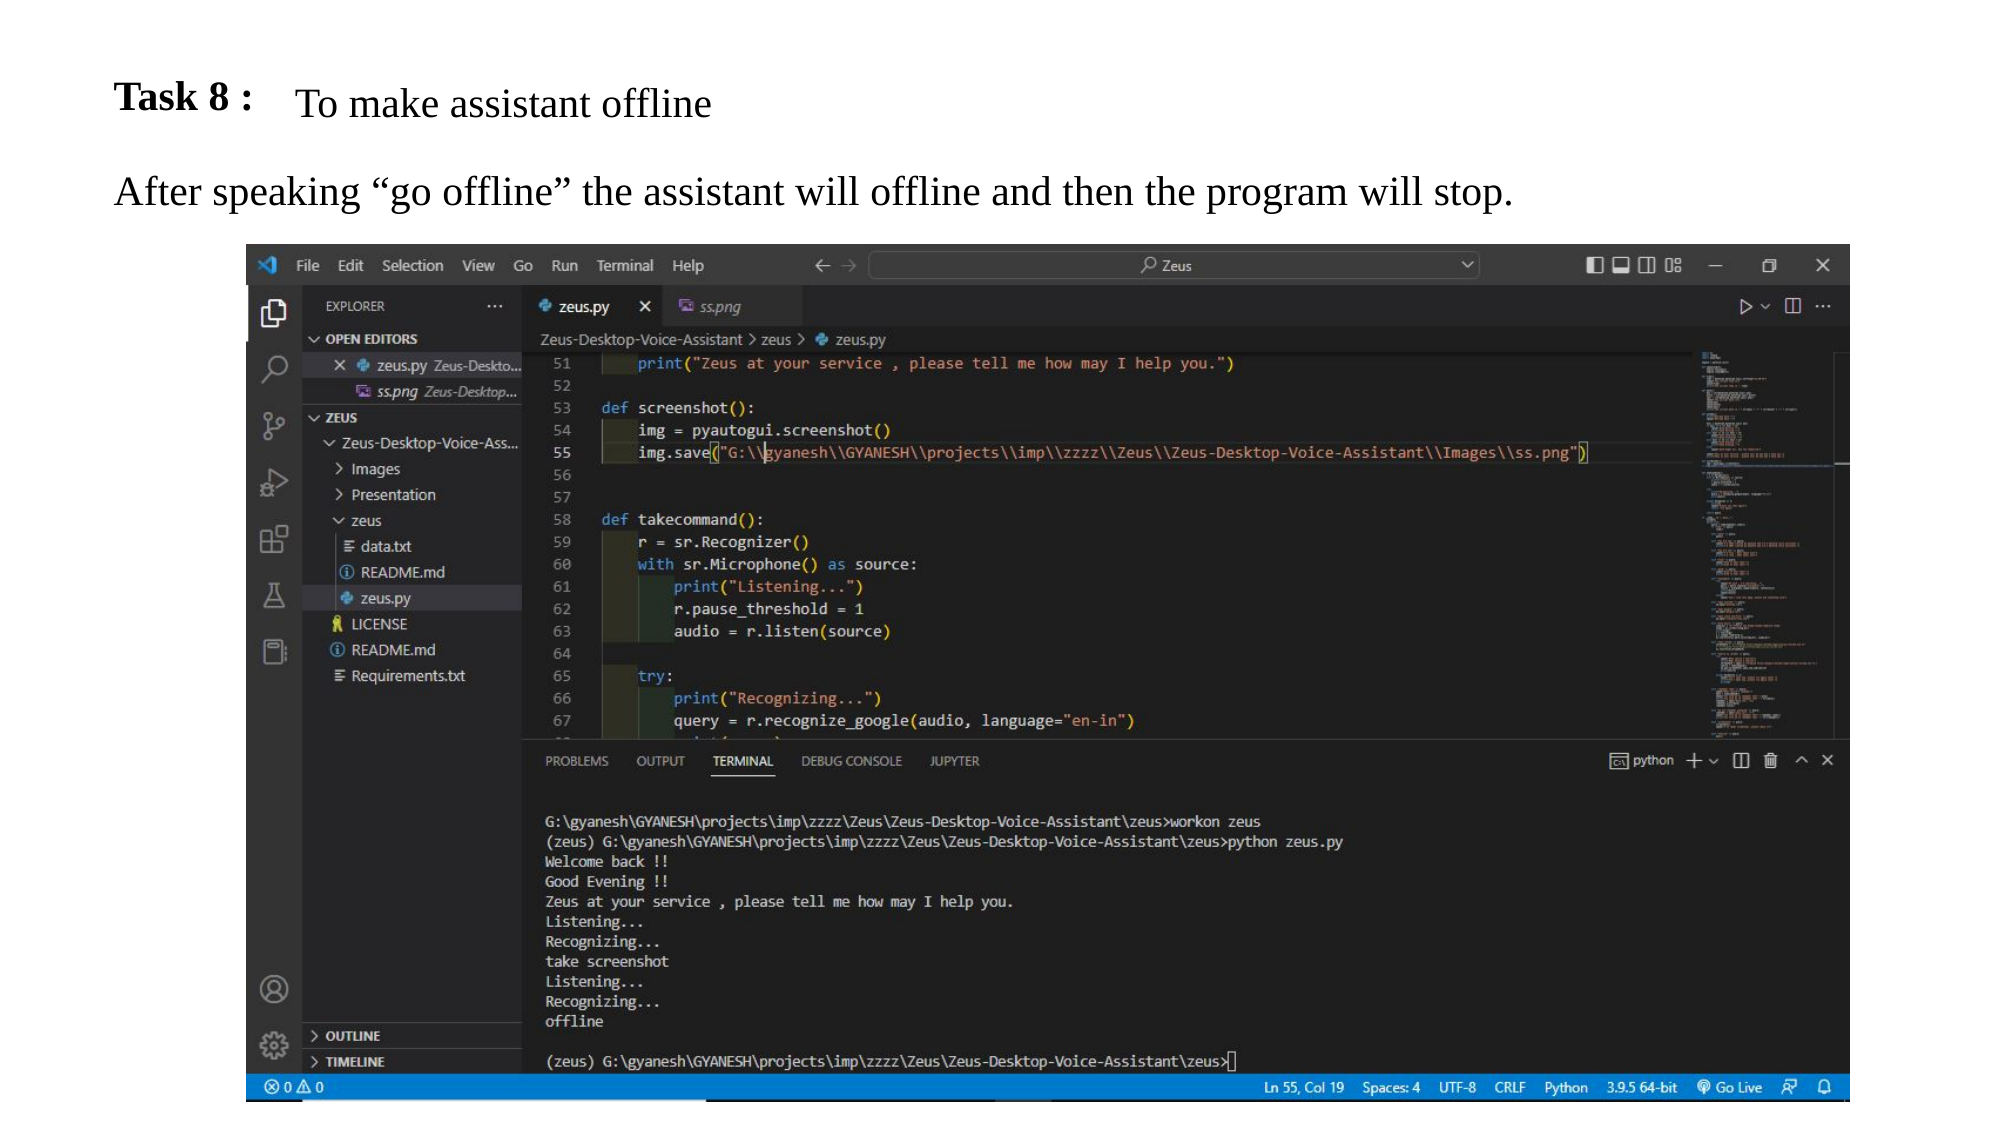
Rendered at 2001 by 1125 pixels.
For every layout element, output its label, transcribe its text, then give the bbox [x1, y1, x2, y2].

text_box After speaking “go offline” the assistant will offline and then the program will stop. [99, 156, 1636, 222]
text_box To make assistant offline [280, 68, 1221, 134]
text_box Task 8 : [98, 61, 462, 126]
picture [246, 244, 1850, 1102]
